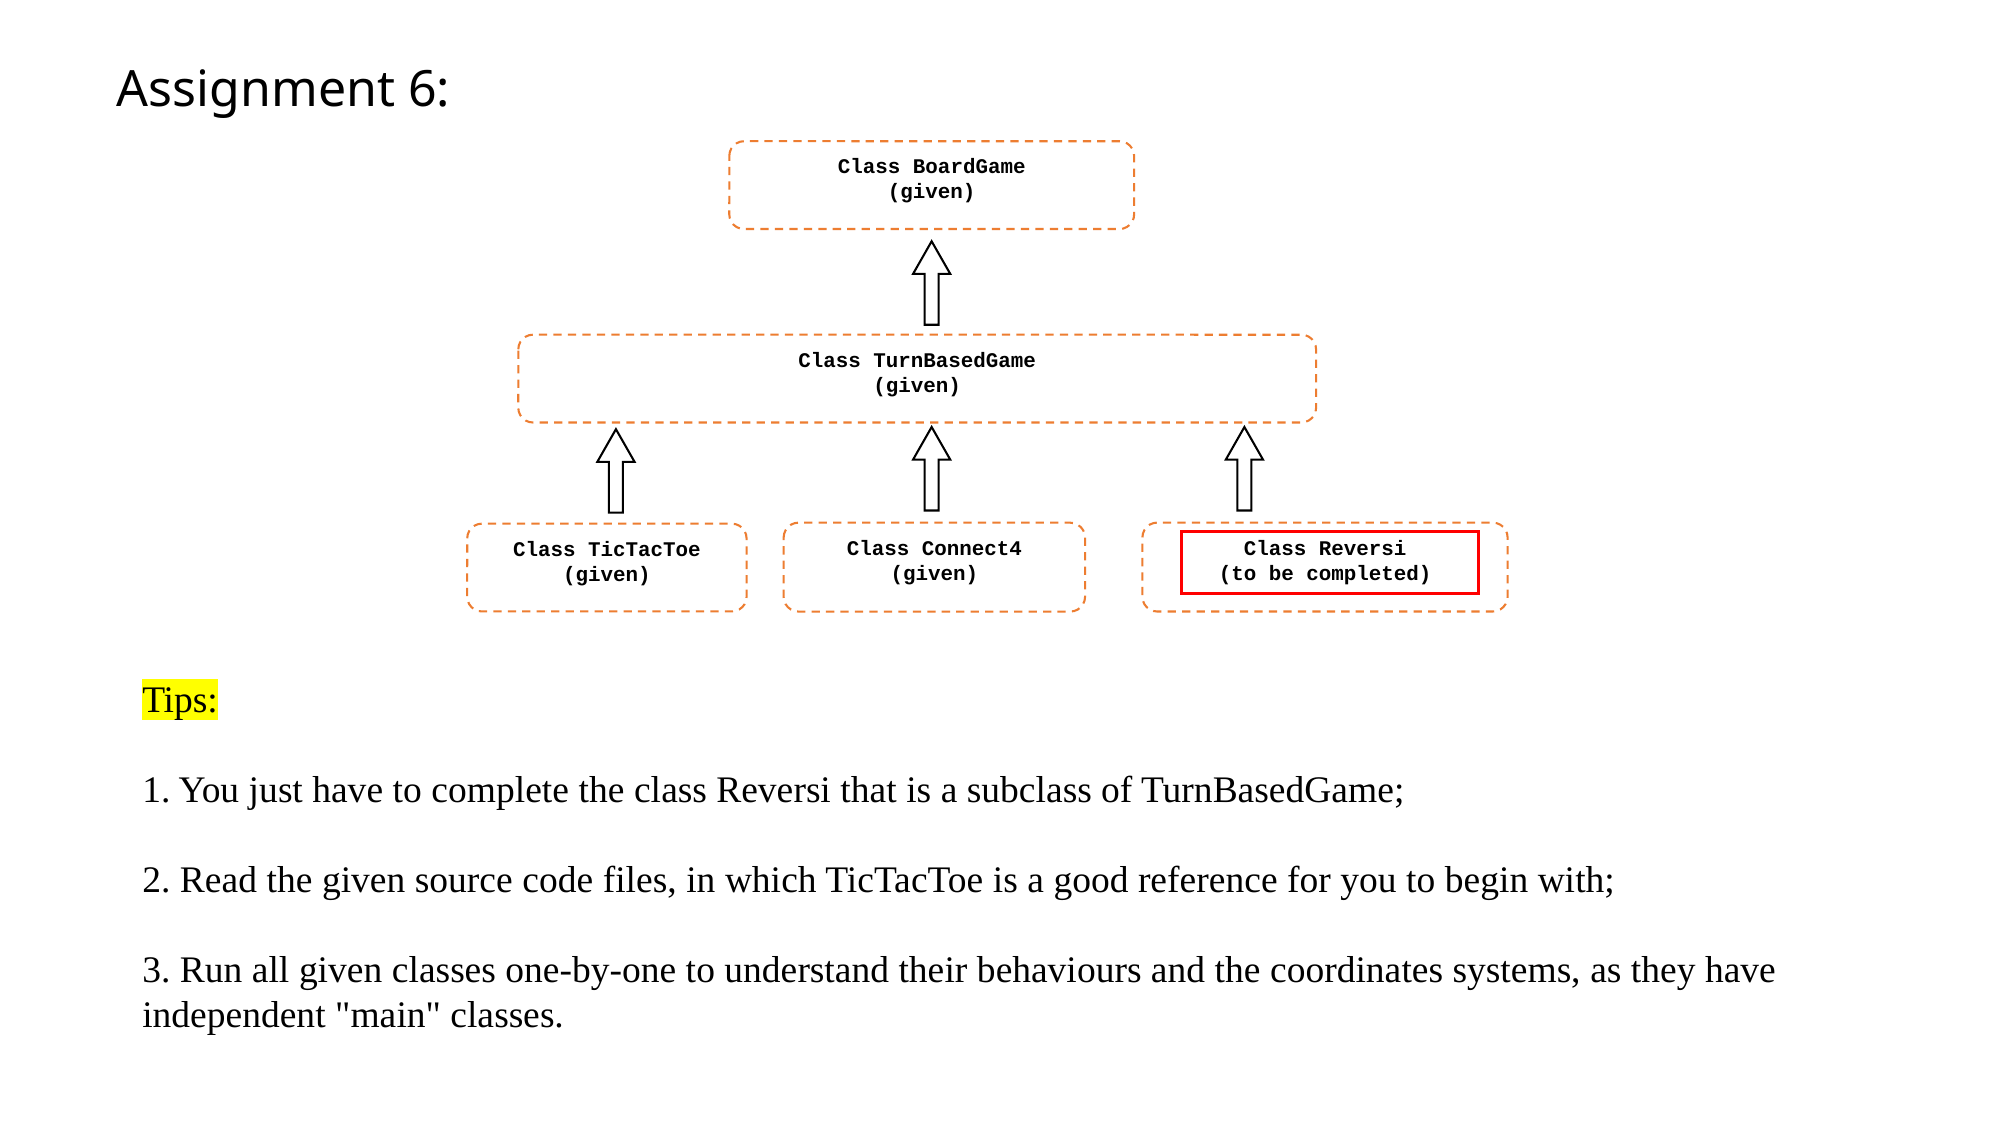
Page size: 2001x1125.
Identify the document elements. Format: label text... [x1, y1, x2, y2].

text_box Assignment 6: [102, 48, 548, 124]
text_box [467, 141, 1508, 612]
text_box Tips: 1. You just have to complete the class Reversi that is a subclass of TurnBasedGame; 2. Read the given source code files, in which TicTacToe is a good reference for you to begin with; 3. Run all given classes one-by-one to understand their behaviours and the coordinates systems, as they have independent "main" classes. [127, 667, 1823, 1088]
